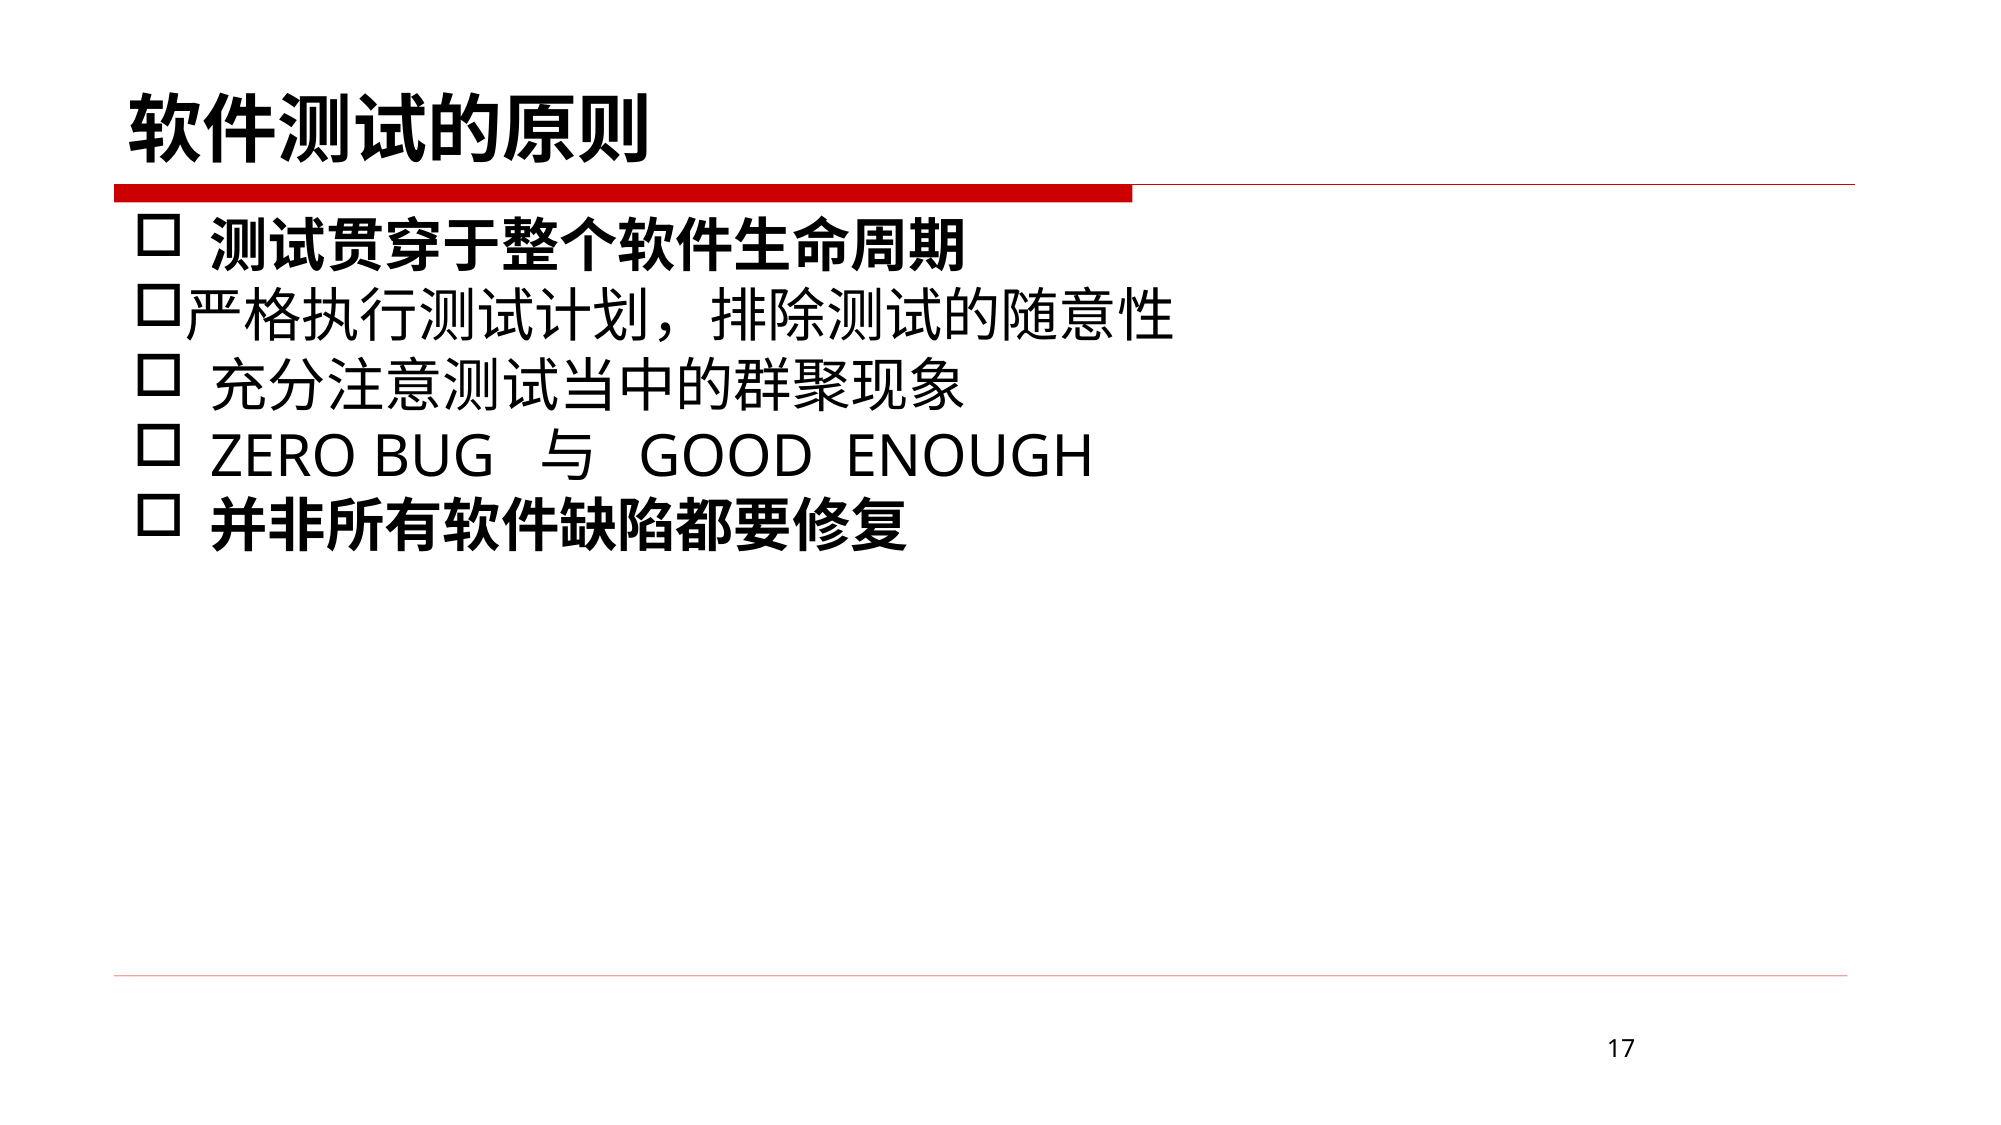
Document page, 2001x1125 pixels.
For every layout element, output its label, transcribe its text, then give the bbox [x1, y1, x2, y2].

list 测试贯穿于整个软件生命周期 严格执行测试计划，排除测试的随意性 充分注意测试当中的群聚现象 ZERO BUG 与 GOOD ENOUGH 并非所有软件缺陷都要修复 [117, 200, 1905, 901]
text_box [1325, 1024, 1651, 1103]
title 软件测试的原则 [112, 42, 1863, 179]
